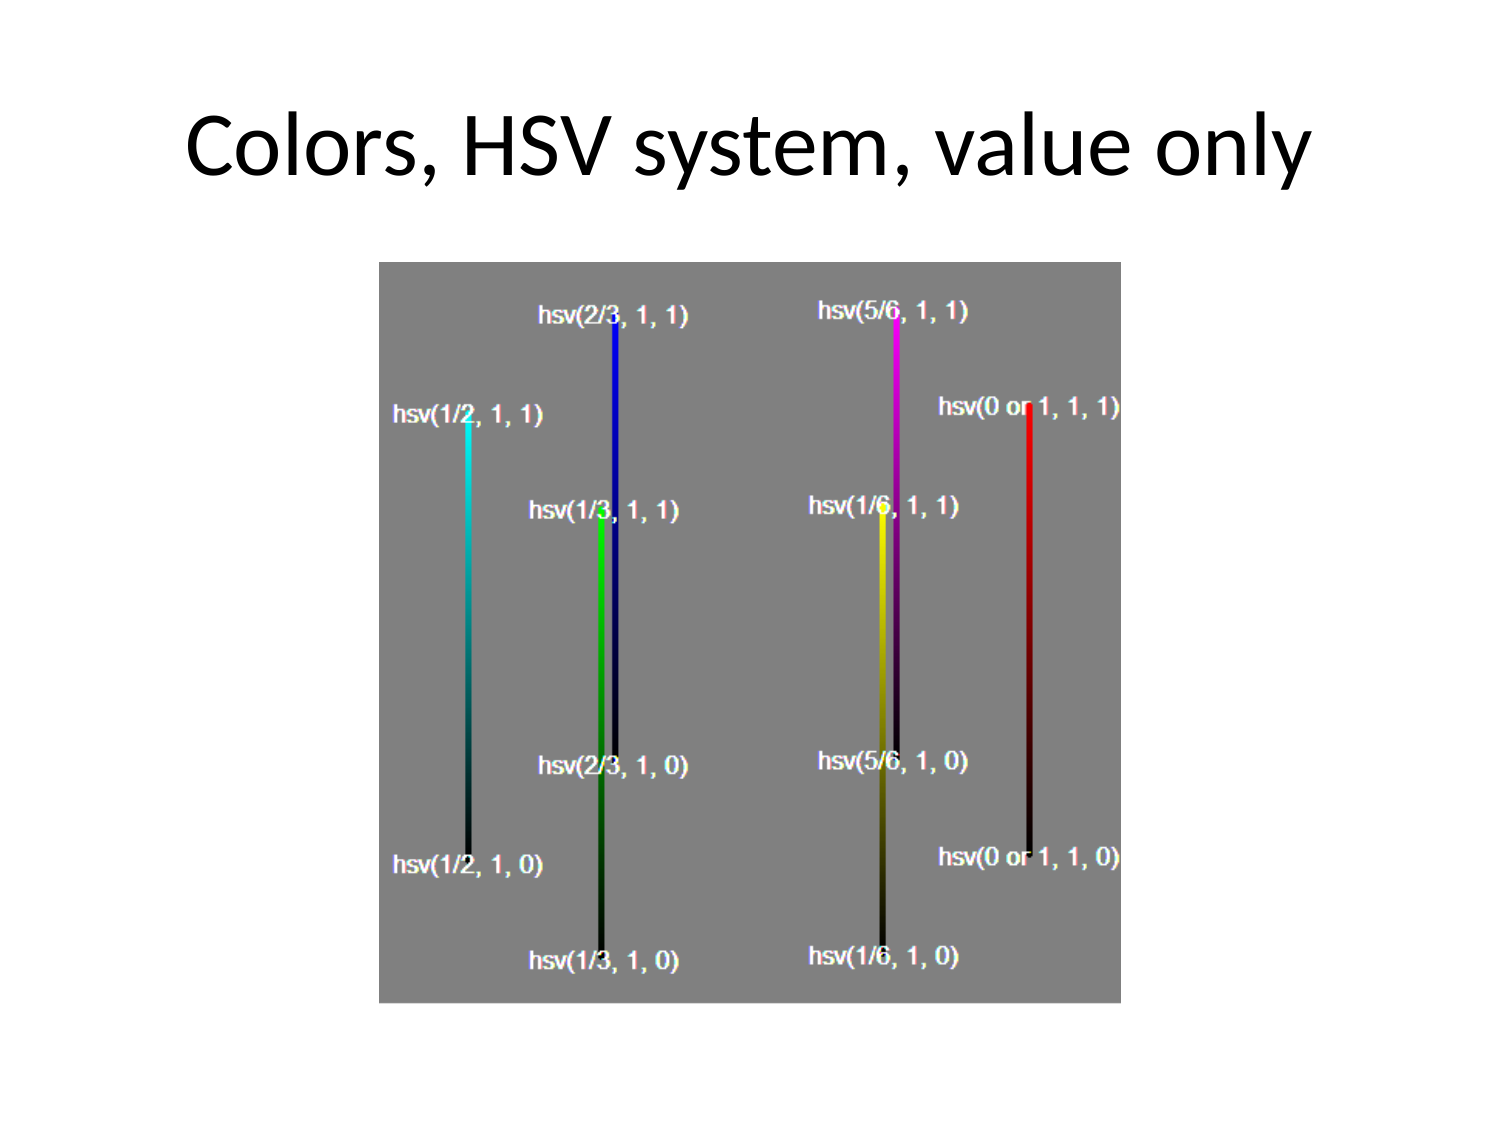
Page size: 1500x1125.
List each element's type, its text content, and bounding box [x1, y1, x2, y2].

picture [378, 262, 1122, 1005]
title Colors, HSV system, value only [75, 45, 1425, 233]
